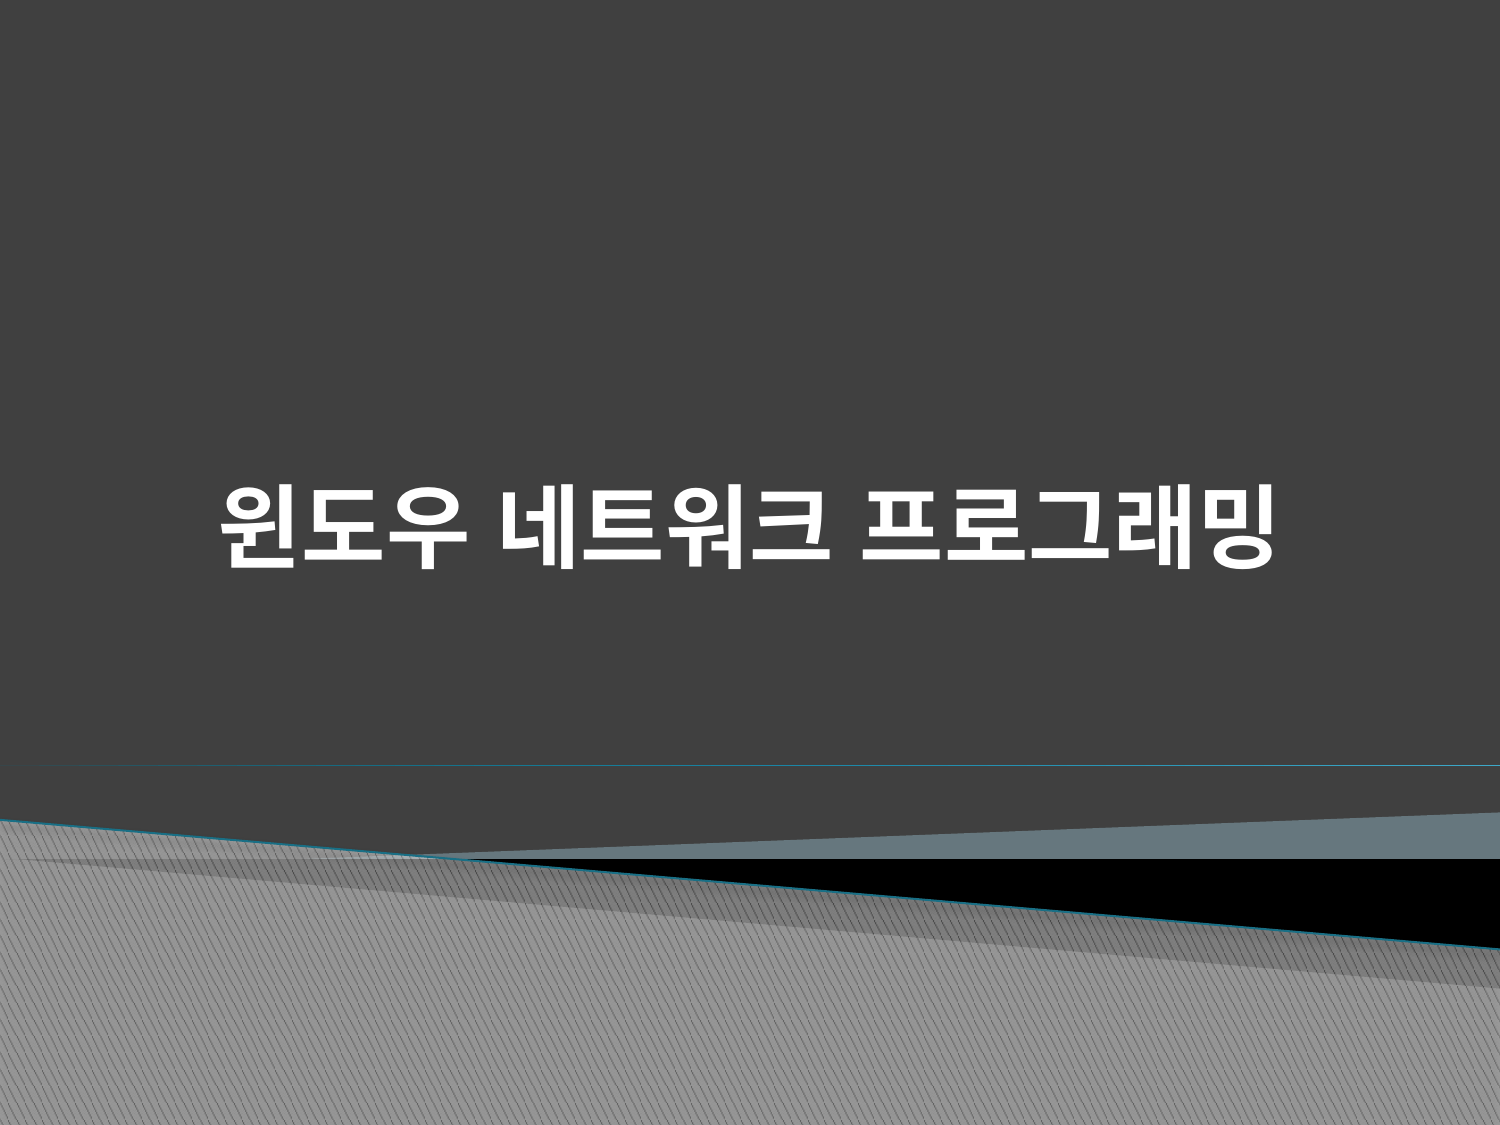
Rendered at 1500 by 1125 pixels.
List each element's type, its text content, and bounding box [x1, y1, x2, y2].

picture [5, 859, 1500, 989]
title 윈도우 네트워크 프로그래밍 [112, 287, 1388, 588]
